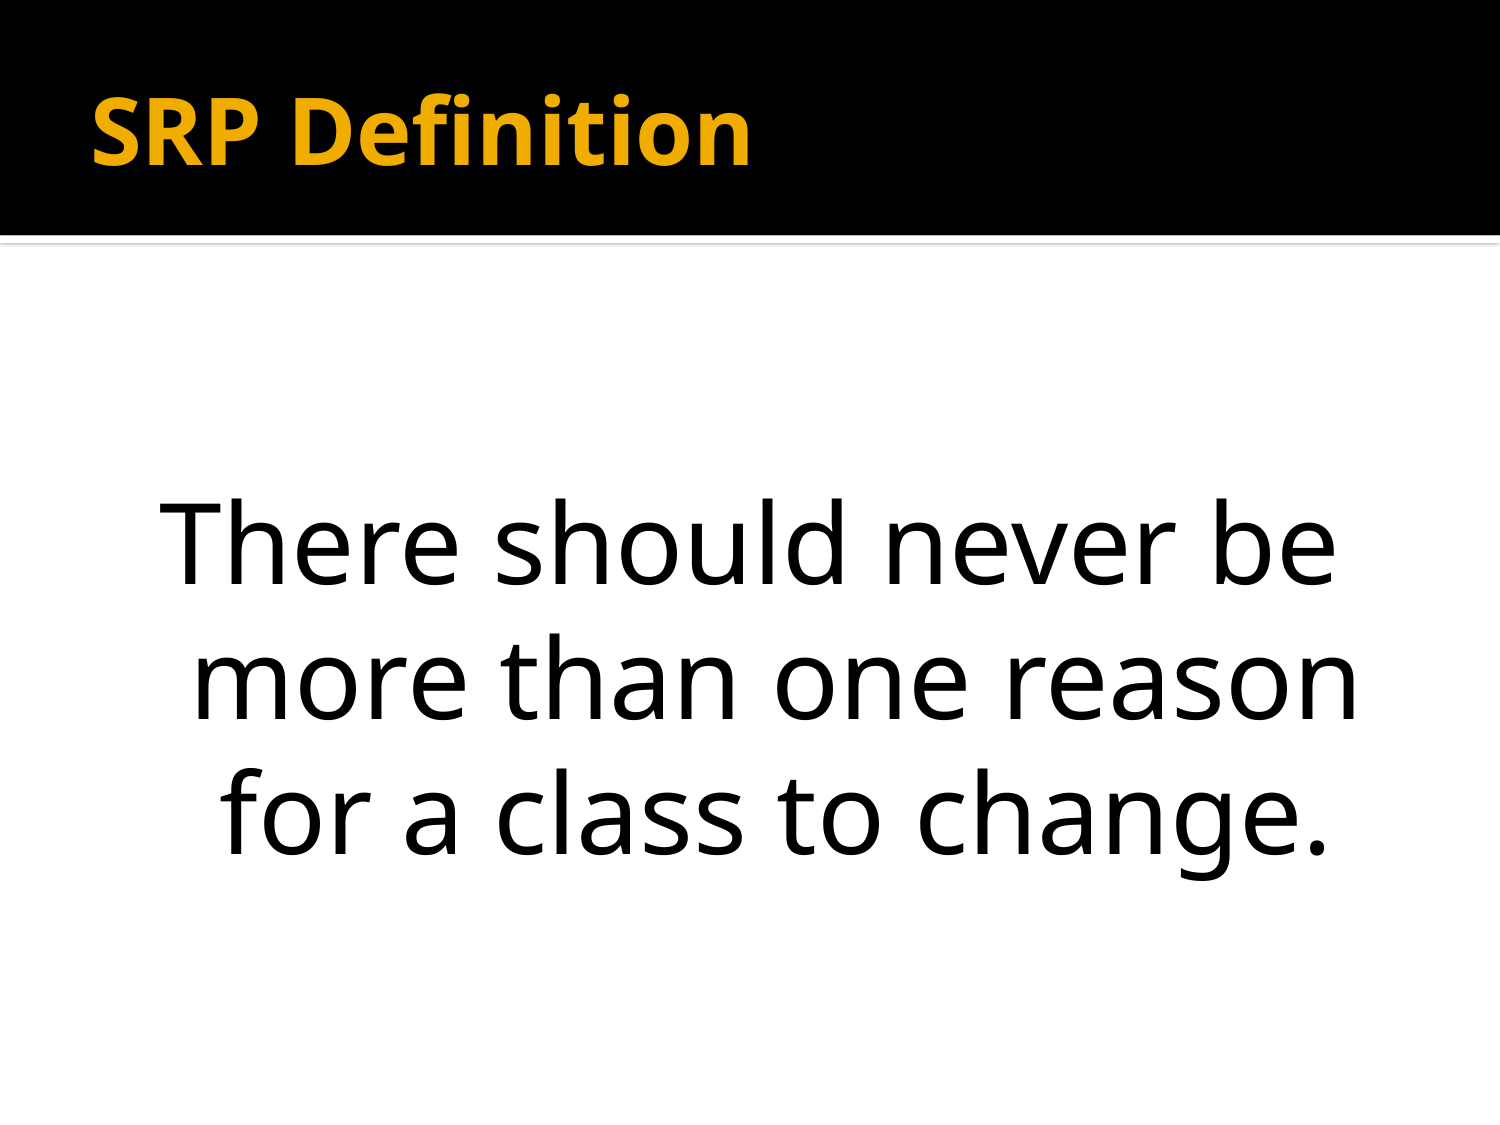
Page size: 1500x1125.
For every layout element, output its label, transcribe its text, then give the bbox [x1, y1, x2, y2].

title SRP Definition [75, 25, 1425, 231]
list There should never be more than one reason for a class to change. [75, 291, 1413, 1050]
